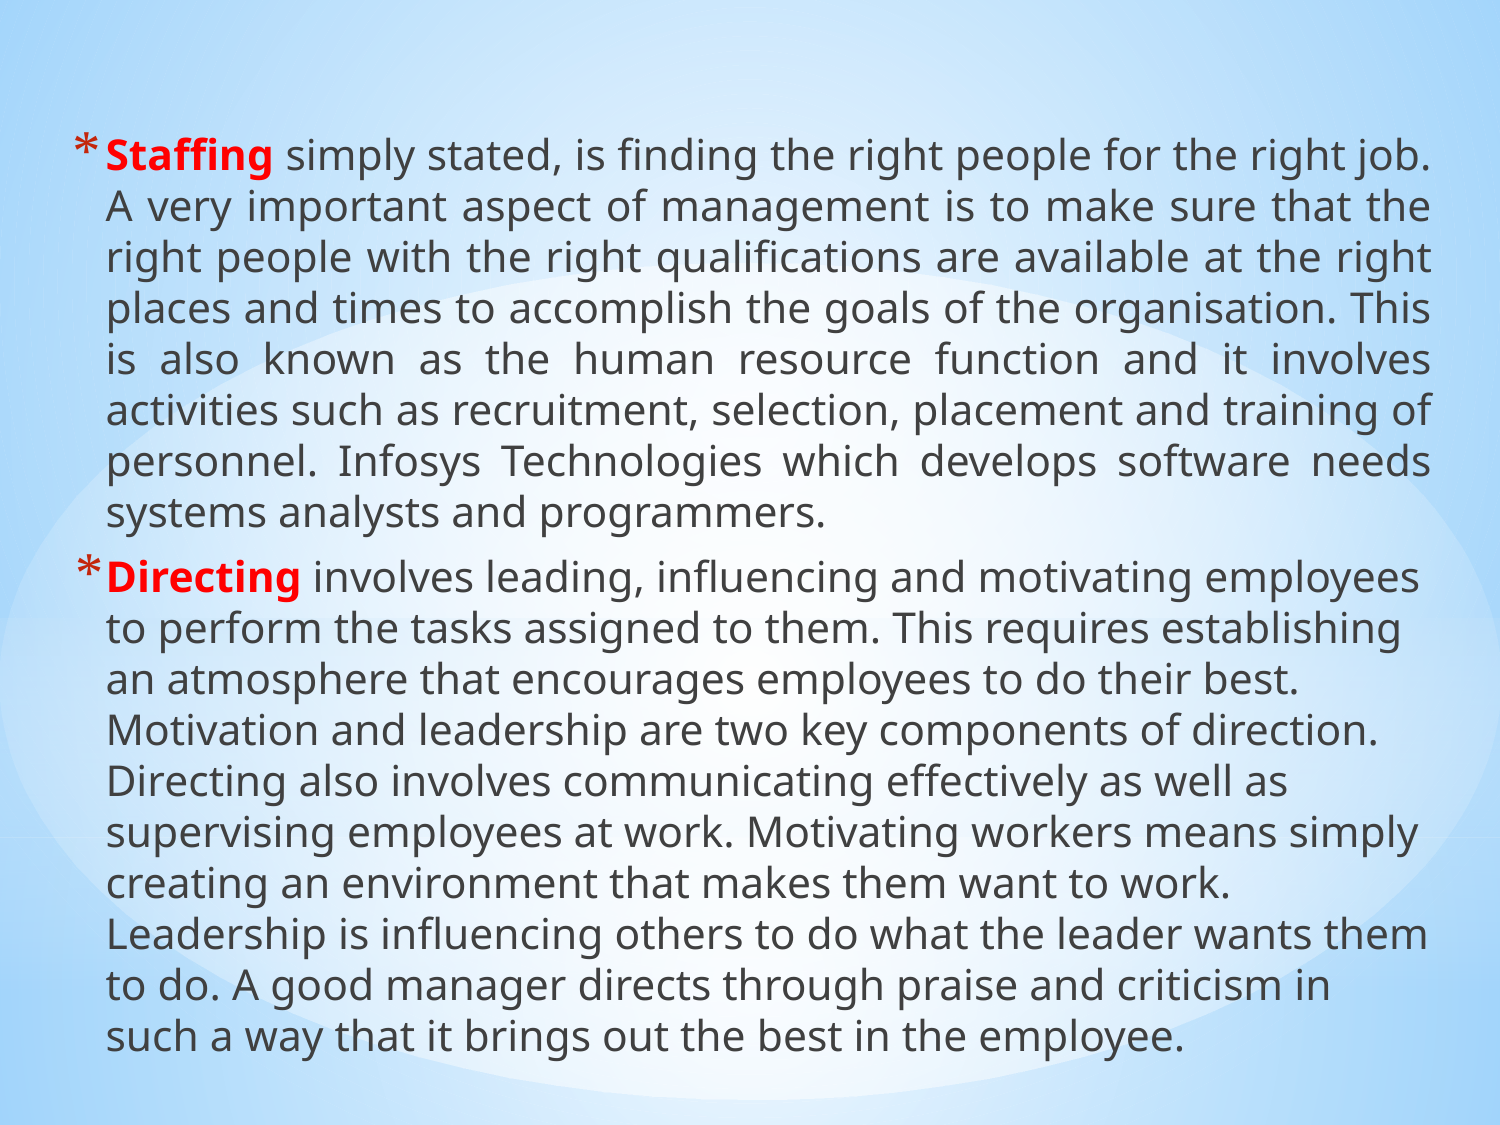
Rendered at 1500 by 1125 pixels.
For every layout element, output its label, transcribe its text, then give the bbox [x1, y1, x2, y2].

list Staffing simply stated, is finding the right people for the right job. A very important aspect of management is to make sure that the right people with the right qualifications are available at the right places and times to accomplish the goals of the organisation. This is also known as the human resource function and it involves activities such as recruitment, selection, placement and training of personnel. Infosys Technologies which develops software needs systems analysts and programmers. Directing involves leading, influencing and motivating employees to perform the tasks assigned to them. This requires establishing an atmosphere that encourages employees to do their best. Motivation and leadership are two key components of direction. Directing also involves communicating effectively as well as supervising employees at work. Motivating workers means simply creating an environment that makes them want to work. Leadership is influencing others to do what the leader wants them to do. A good manager directs through praise and criticism in such a way that it brings out the best in the employee. [53, 120, 1447, 1083]
